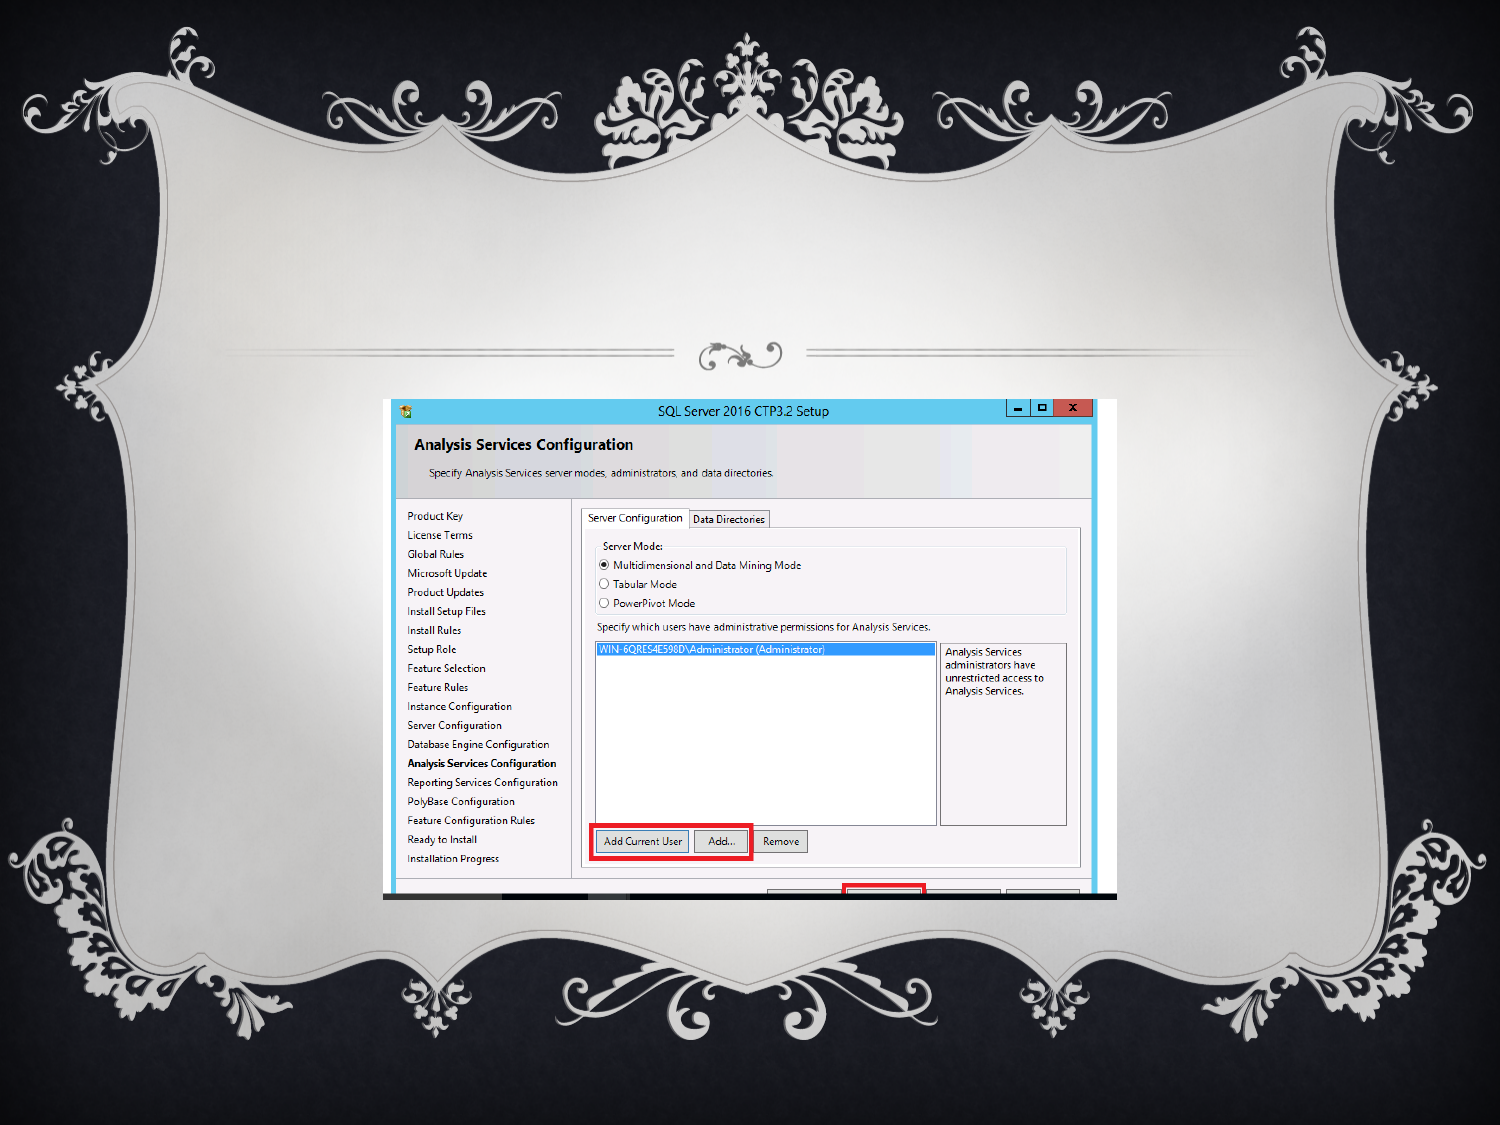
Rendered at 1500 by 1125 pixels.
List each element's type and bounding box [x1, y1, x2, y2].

list [383, 399, 1117, 901]
picture [0, 0, 1500, 265]
picture [0, 419, 1500, 1125]
